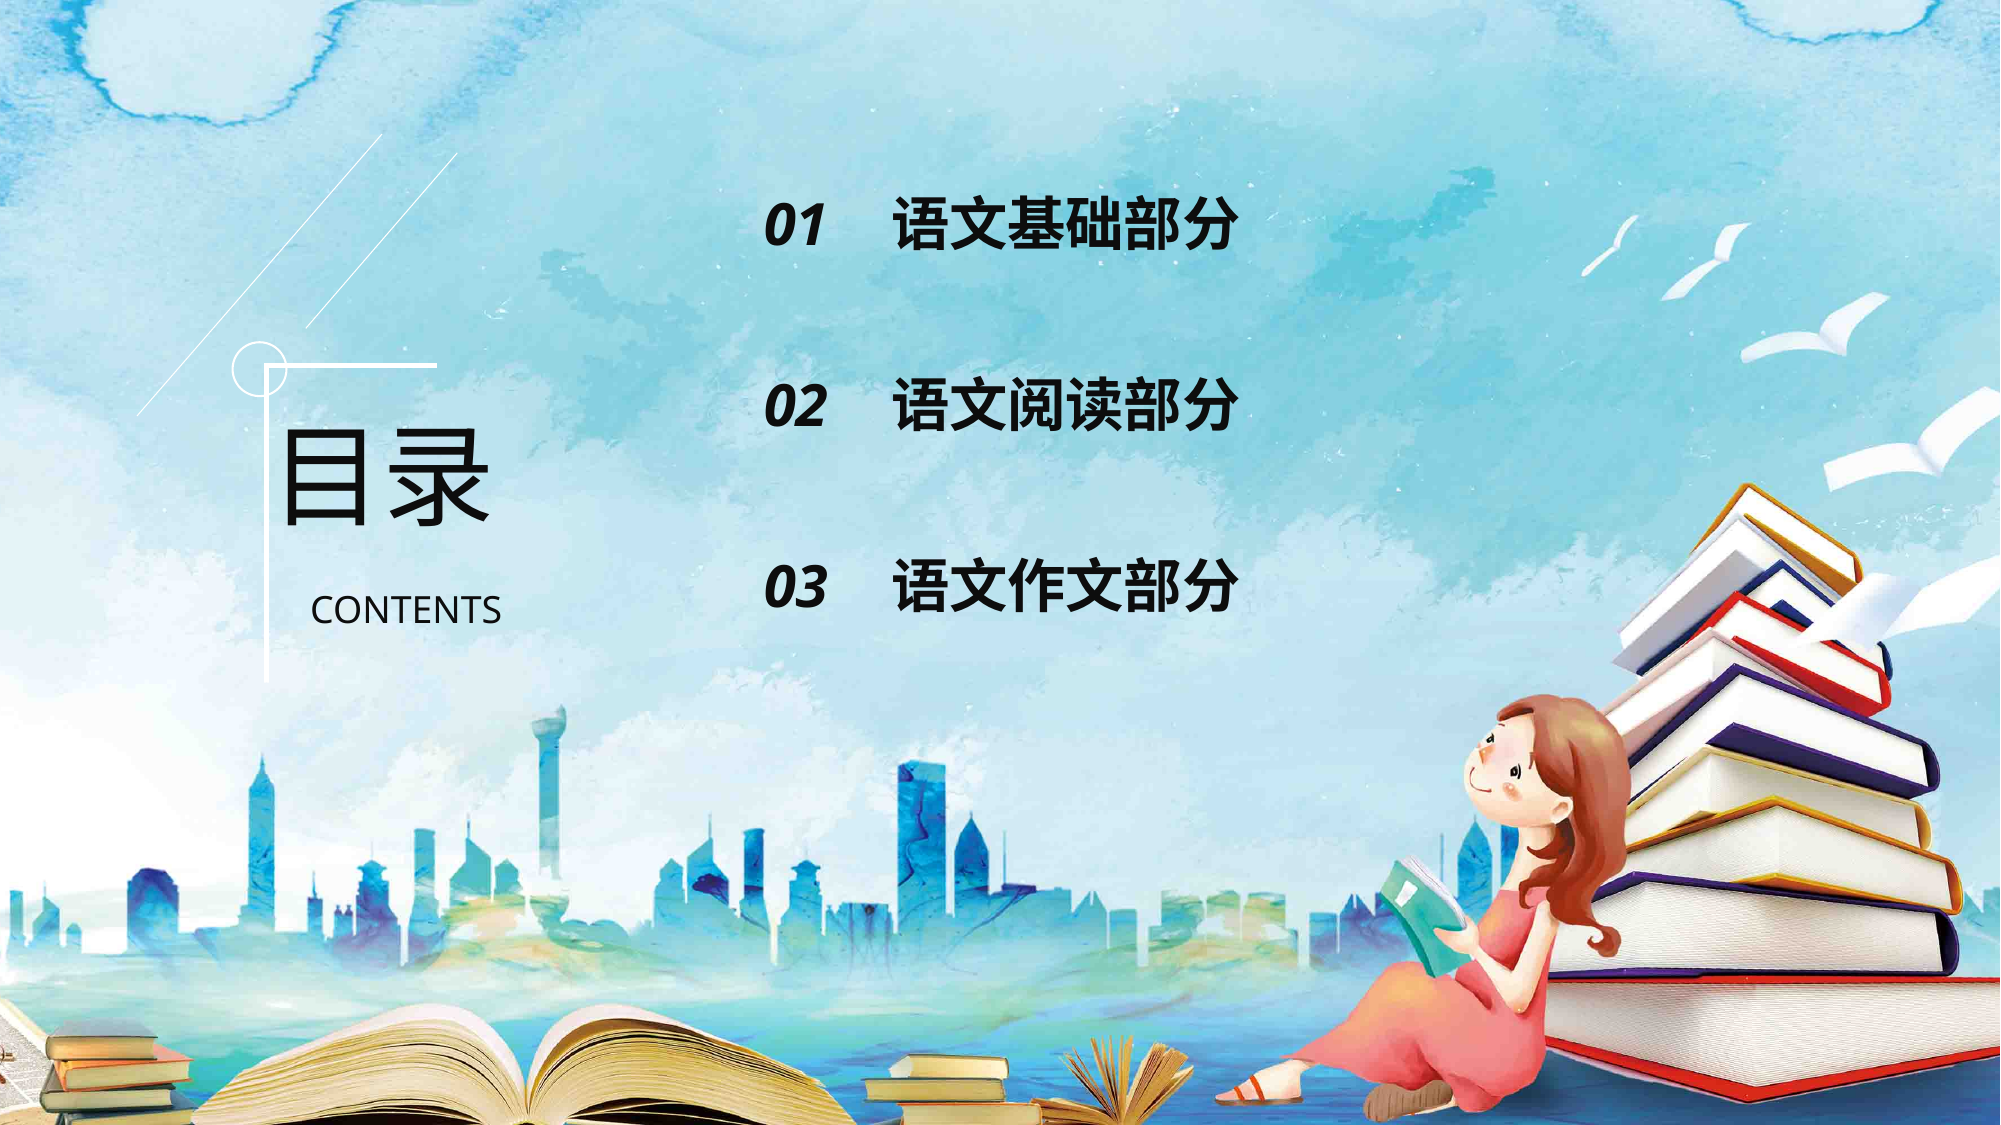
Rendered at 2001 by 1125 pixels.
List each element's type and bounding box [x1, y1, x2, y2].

text_box [305, 152, 458, 329]
text_box [136, 134, 383, 416]
picture [0, 0, 2000, 1125]
